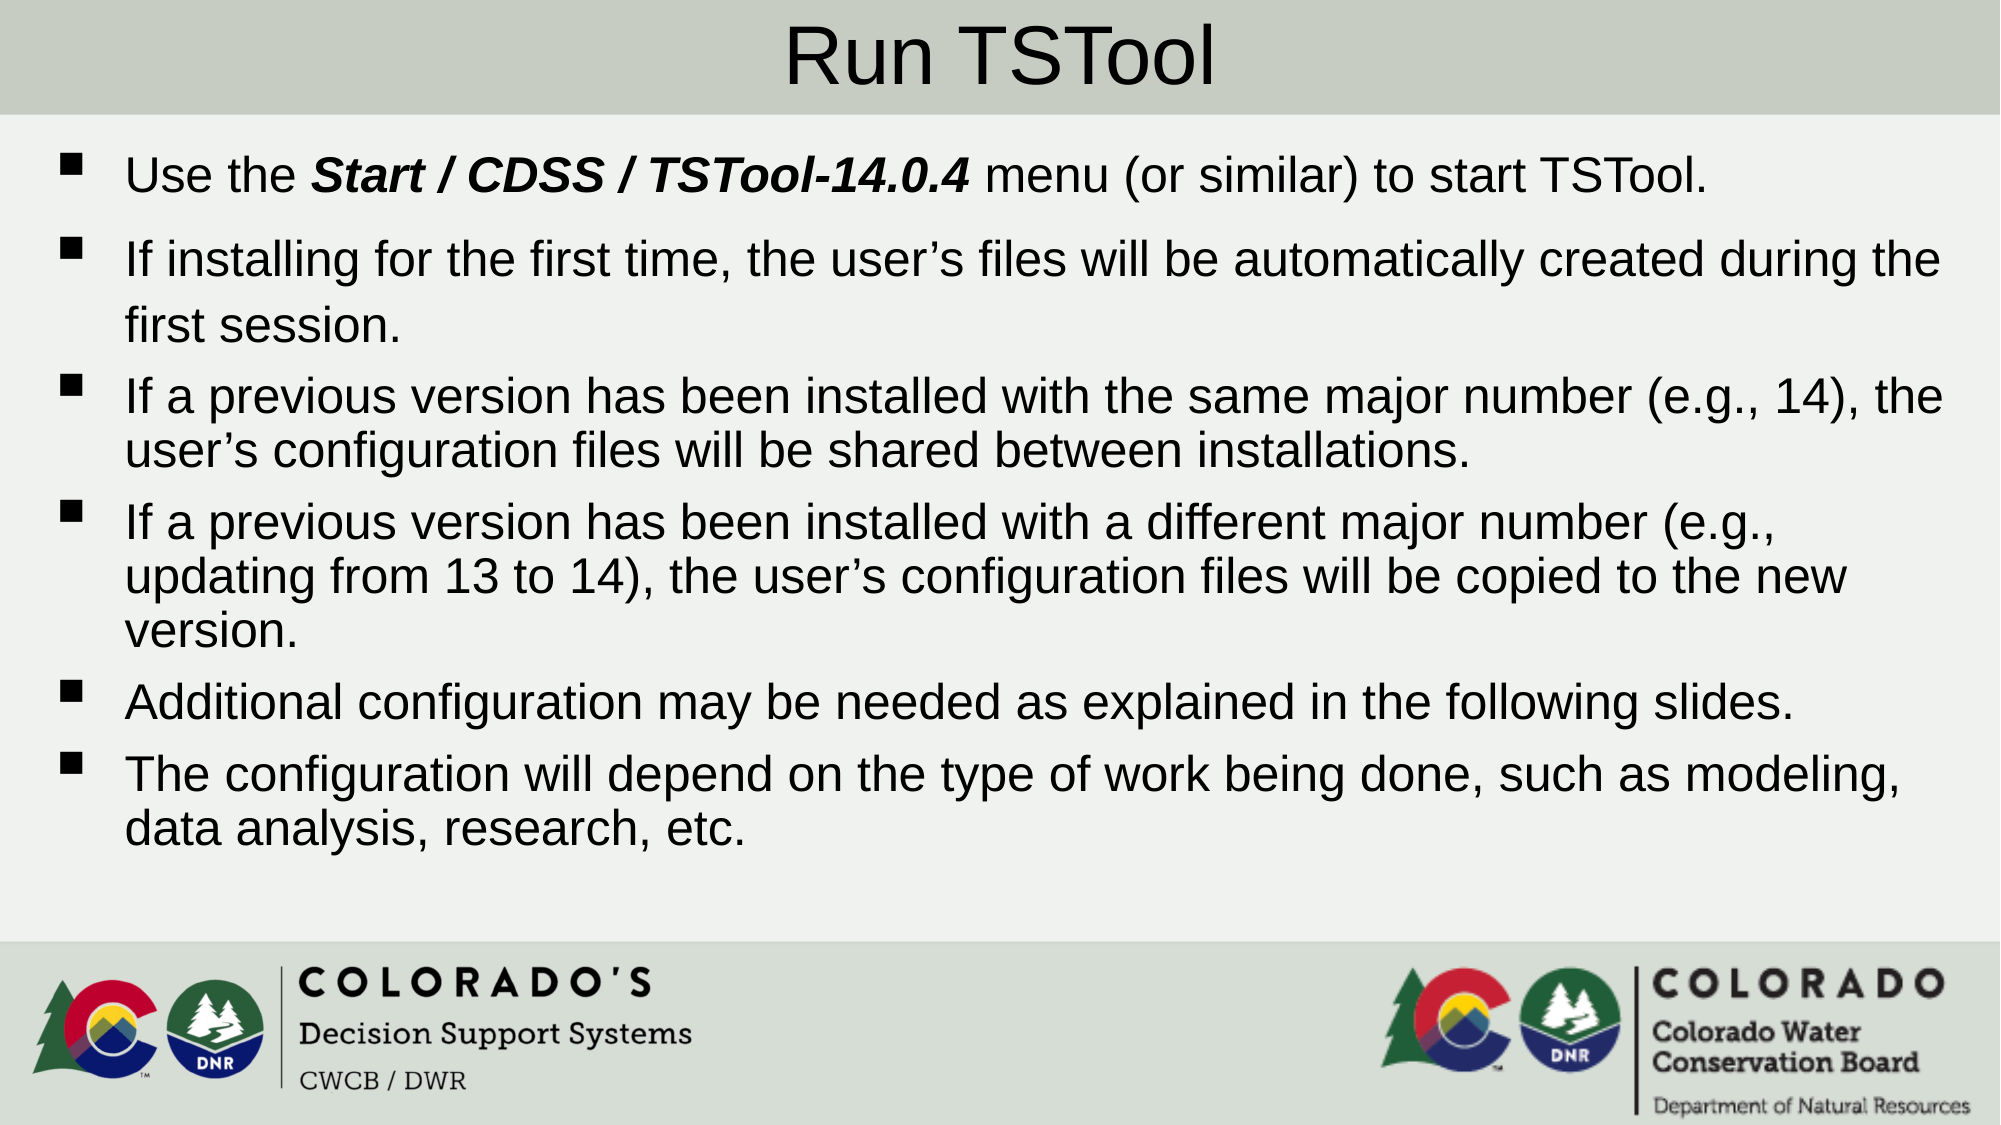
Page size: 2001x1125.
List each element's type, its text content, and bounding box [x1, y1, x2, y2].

list Run TSTool [0, 0, 2000, 115]
list Use the Start / CDSS / TSTool-14.0.4 menu (or similar) to start TSTool. If installing for the first time, the user’s files will be automatically created during the first session. If a previous version has been installed with the same major number (e.g., 14), the user’s configuration files will be shared between installations. If a previous version has been installed with a different major number (e.g., updating from 13 to 14), the user’s configuration files will be copied to the new version. Additional configuration may be needed as explained in the following slides. The configuration will depend on the type of work being done, such as modeling, data analysis, research, etc. [22, 141, 1984, 869]
picture [0, 115, 2000, 1125]
